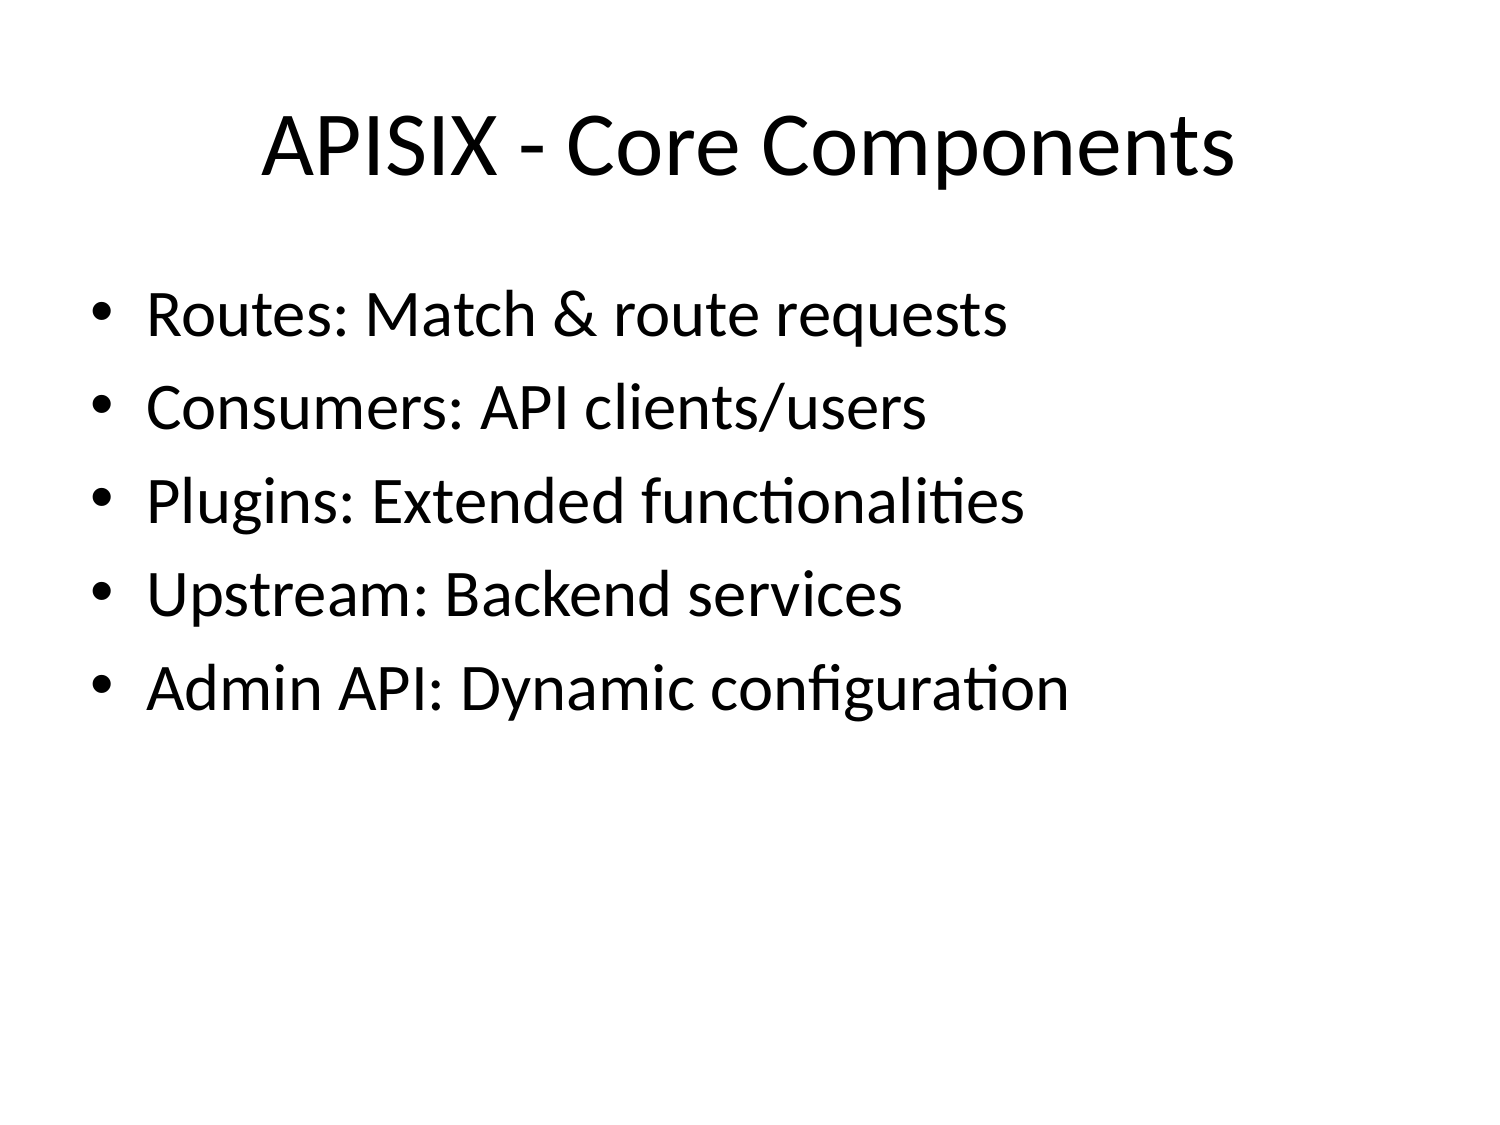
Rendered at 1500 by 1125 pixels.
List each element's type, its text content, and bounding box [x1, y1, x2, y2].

title APISIX - Core Components [75, 45, 1425, 233]
list Routes: Match & route requests Consumers: API clients/users Plugins: Extended functionalities Upstream: Backend services Admin API: Dynamic configuration [75, 262, 1425, 1005]
